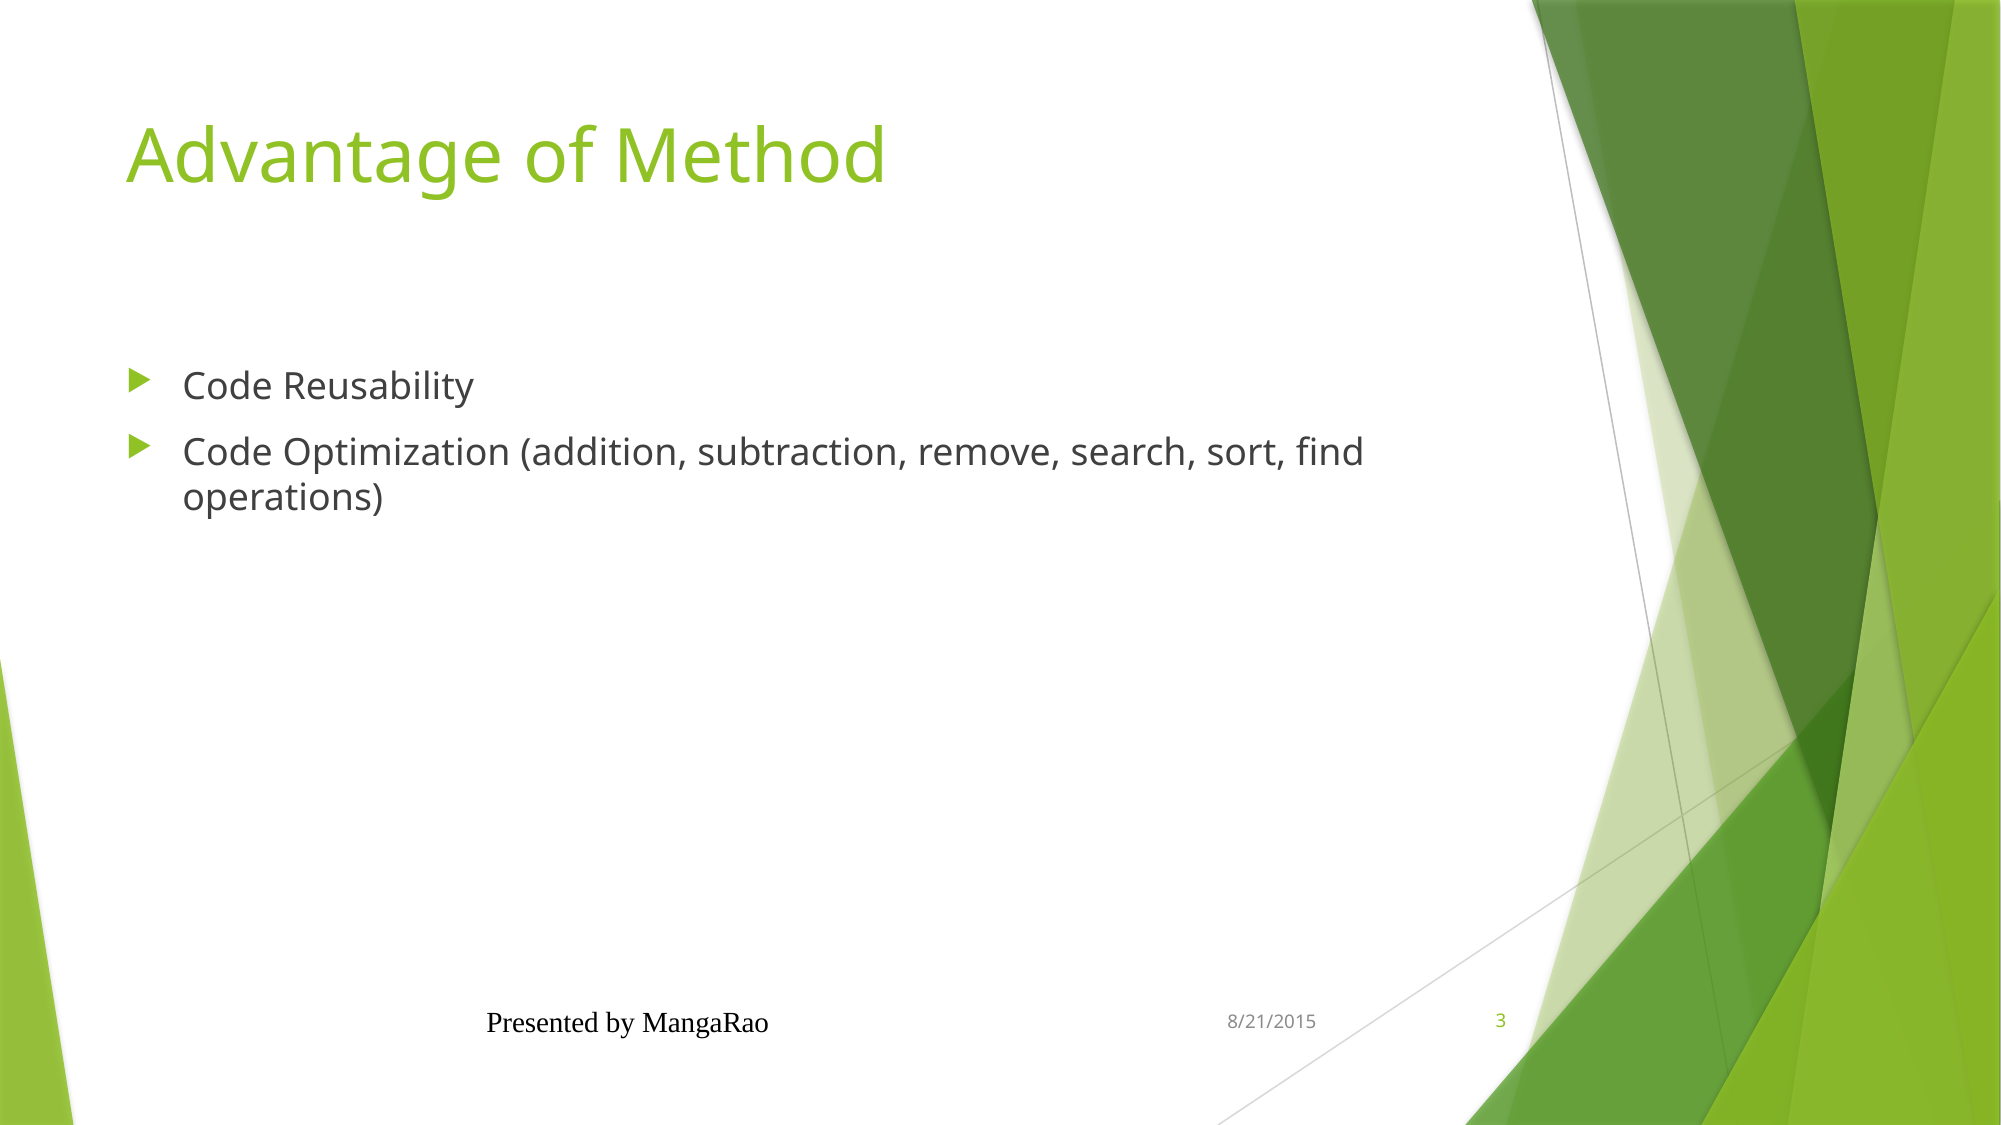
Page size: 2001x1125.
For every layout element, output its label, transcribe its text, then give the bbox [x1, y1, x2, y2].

slide_number 3 [1409, 991, 1522, 1051]
title Advantage of Method [111, 99, 1522, 317]
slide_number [1181, 991, 1332, 1051]
list Code Reusability Code Optimization (addition, subtraction, remove, search, sort, find operations) [111, 354, 1522, 992]
footer Presented by MangaRao [111, 991, 1145, 1051]
